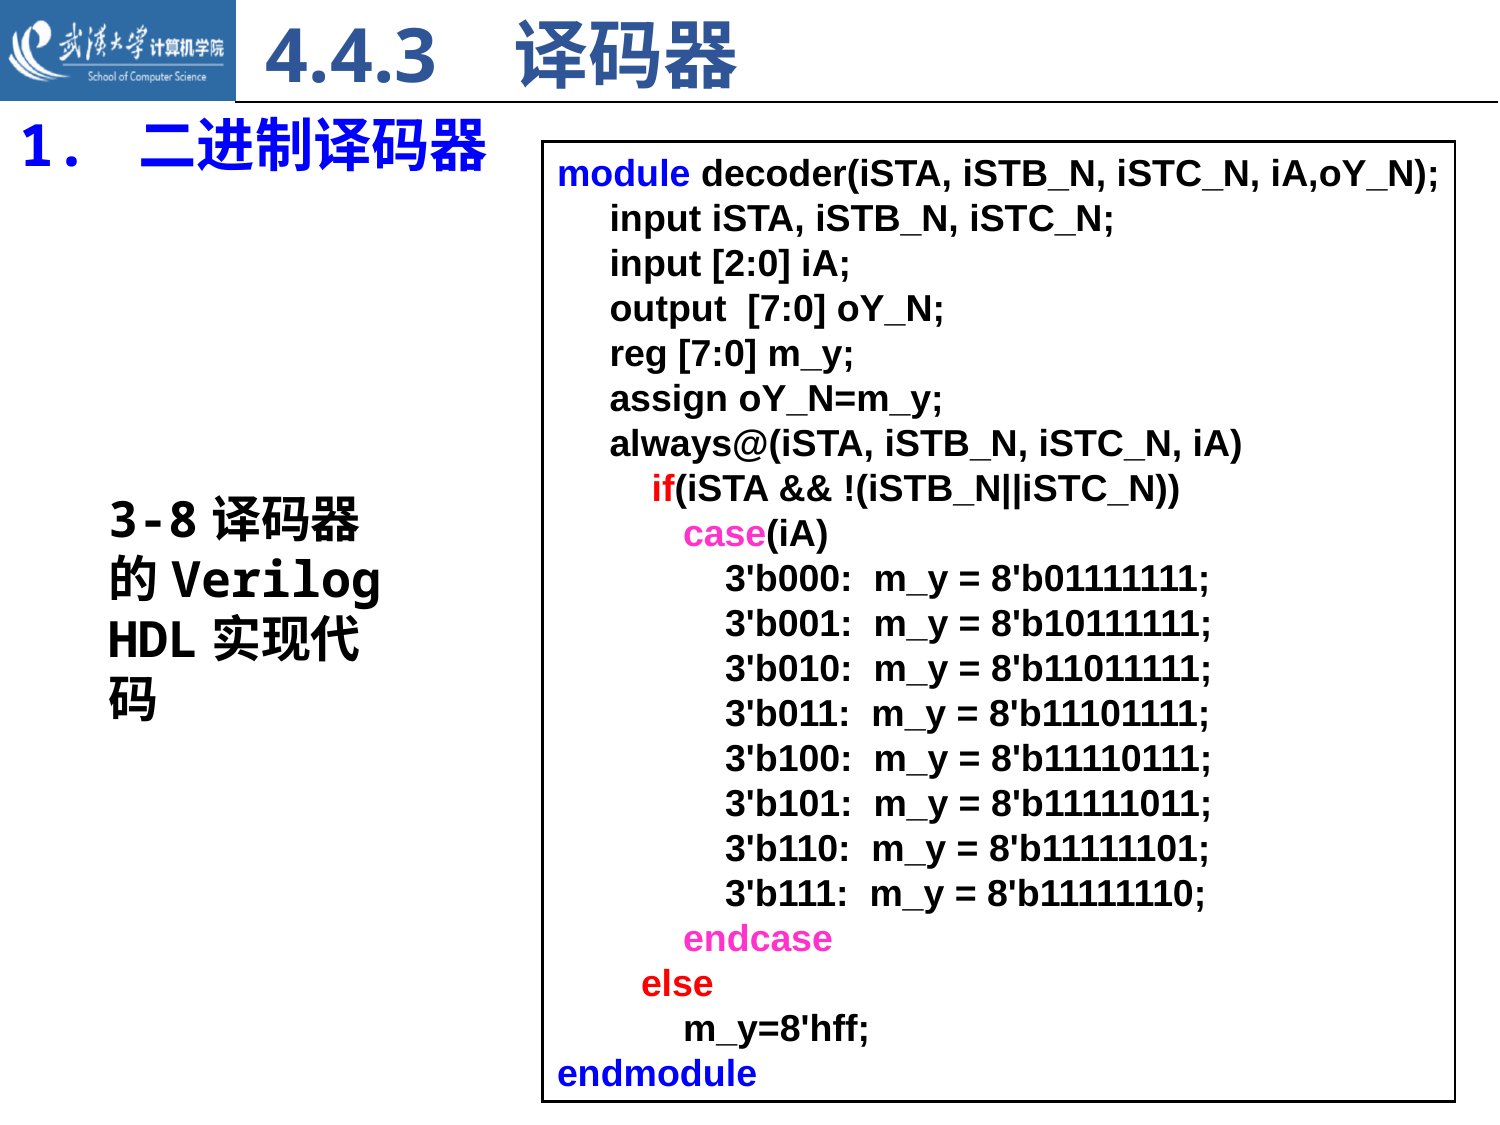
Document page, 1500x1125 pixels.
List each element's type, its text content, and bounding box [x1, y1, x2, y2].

picture [0, 0, 236, 101]
text_box 1. 二进制译码器 [4, 101, 629, 186]
text_box 4.4.3 译码器 [250, 0, 909, 101]
text_box module decoder(iSTA, iSTB_N, iSTC_N, iA,oY_N); input iSTA, iSTB_N, iSTC_N; input [2:0] iA; output [7:0] oY_N; reg [7:0] m_y; assign oY_N=m_y; always@(iSTA, iSTB_N, iSTC_N, iA) if(iSTA && !(iSTB_N||iSTC_N)) case(iA) 3'b000: m_y = 8'b01111111; 3'b001: m_y = 8'b10111111; 3'b010: m_y = 8'b11011111; 3'b011: m_y = 8'b11101111; 3'b100: m_y = 8'b11110111; 3'b101: m_y = 8'b11111011; 3'b110: m_y = 8'b11111101; 3'b111: m_y = 8'b11111110; endcase else m_y=8'hff; endmodule [542, 141, 1456, 1102]
text_box 3-8译码器的Verilog HDL实现代码 [94, 480, 408, 736]
